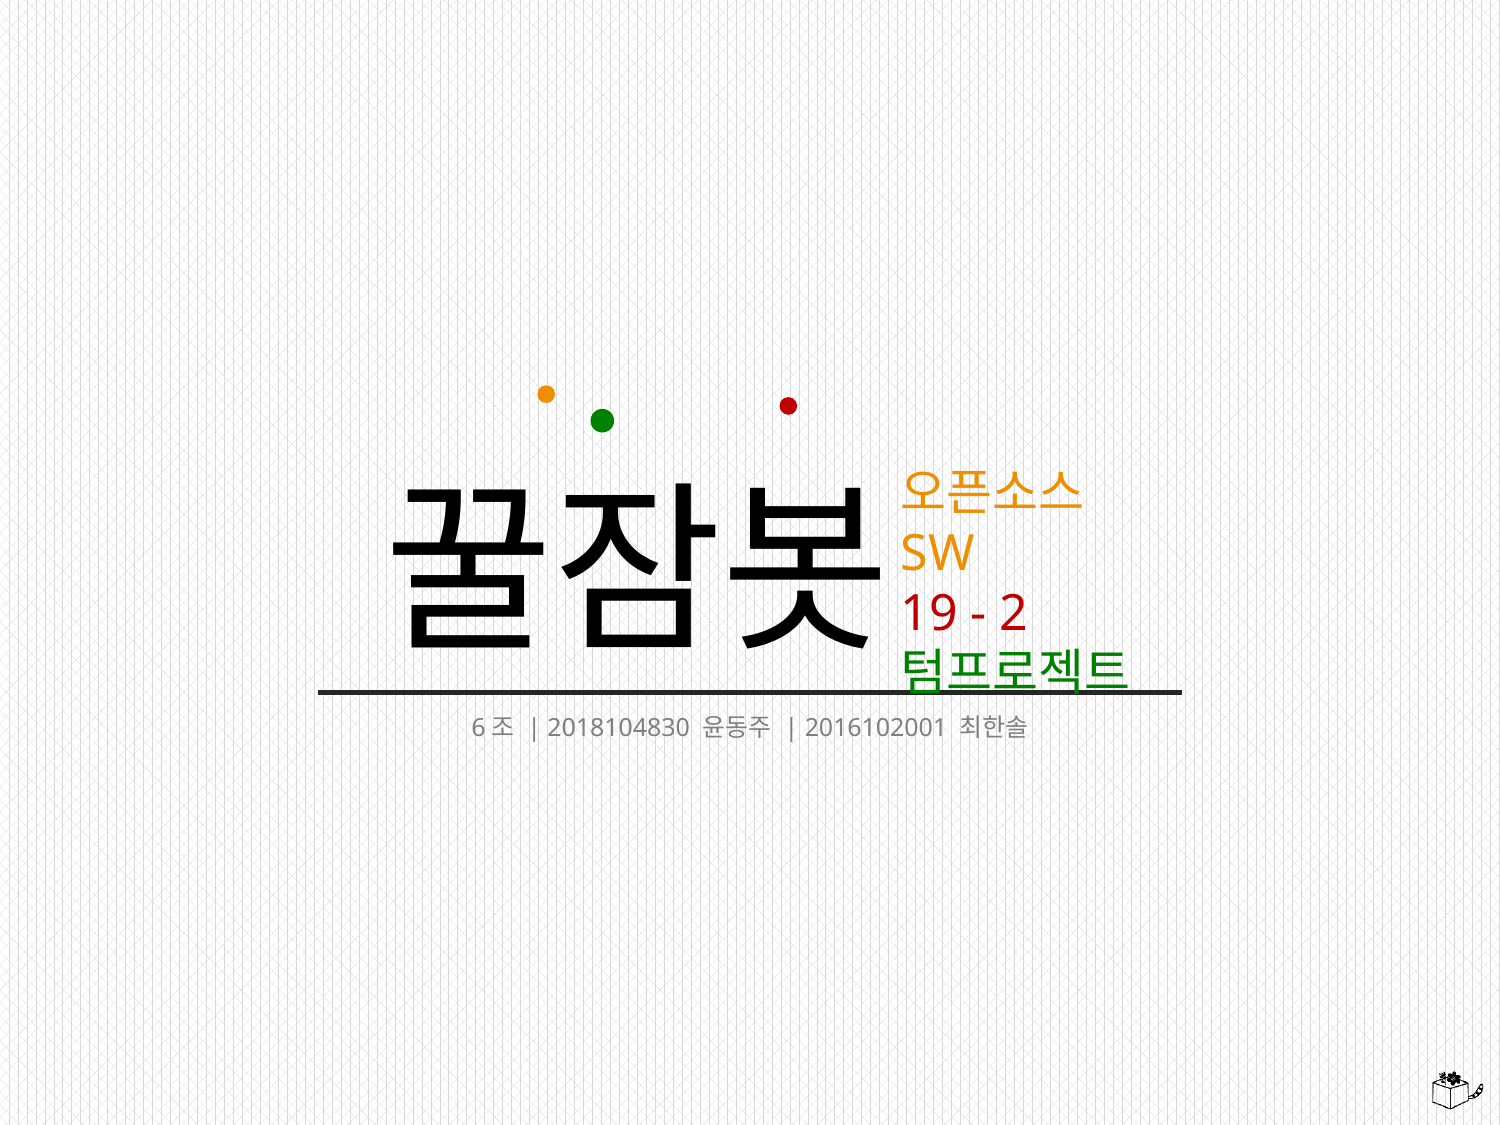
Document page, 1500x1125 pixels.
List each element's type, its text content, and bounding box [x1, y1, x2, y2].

picture [1422, 1058, 1489, 1124]
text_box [318, 385, 1182, 682]
text_box 6조 | 2018104830 윤동주 | 2016102001 최한솔 [425, 704, 1075, 750]
